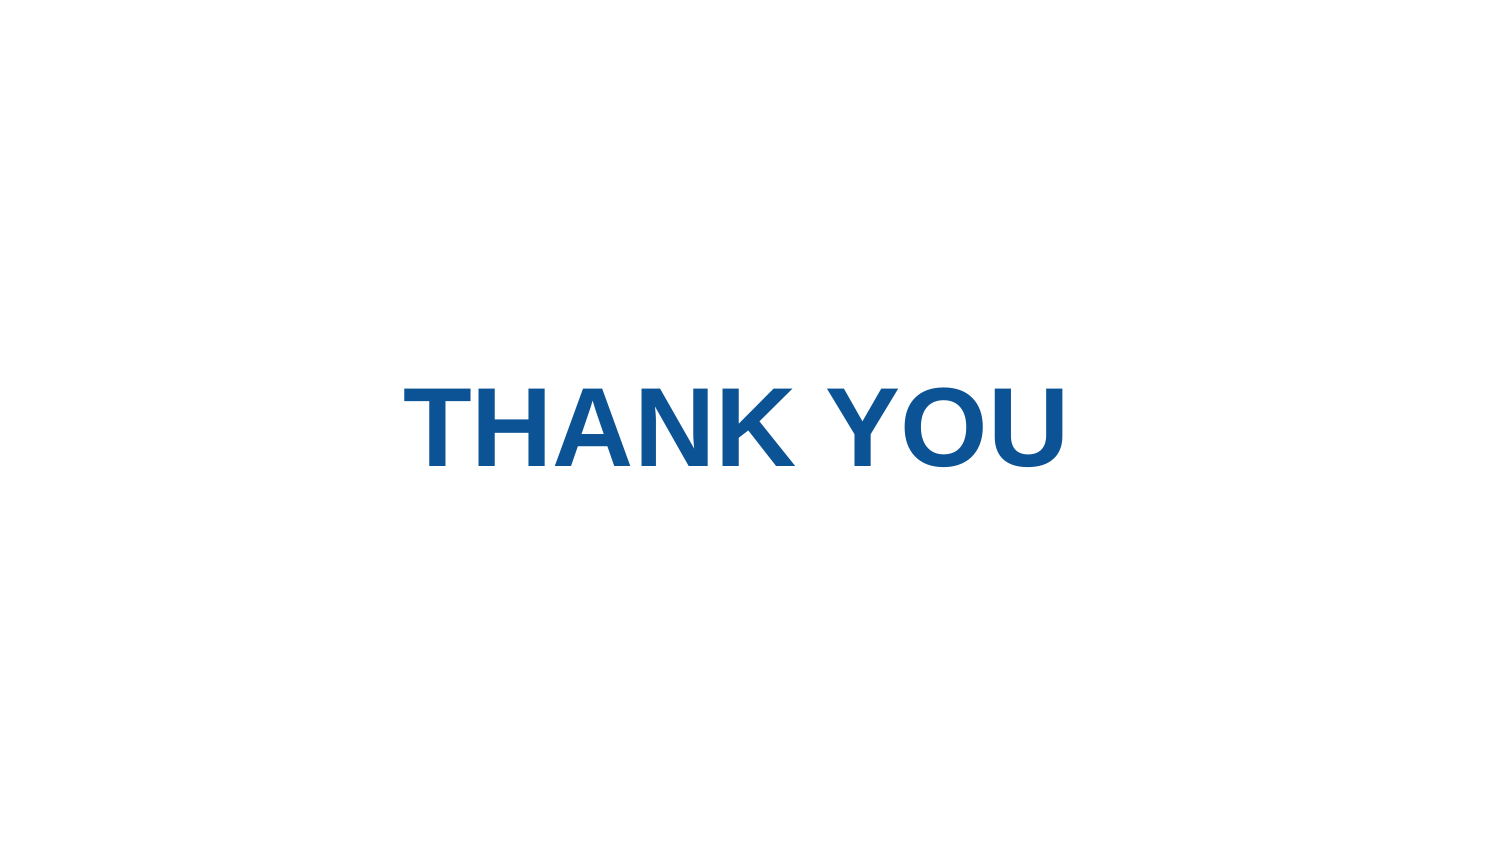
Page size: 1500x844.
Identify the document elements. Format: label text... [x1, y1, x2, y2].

title THANK YOU [214, 86, 1259, 758]
